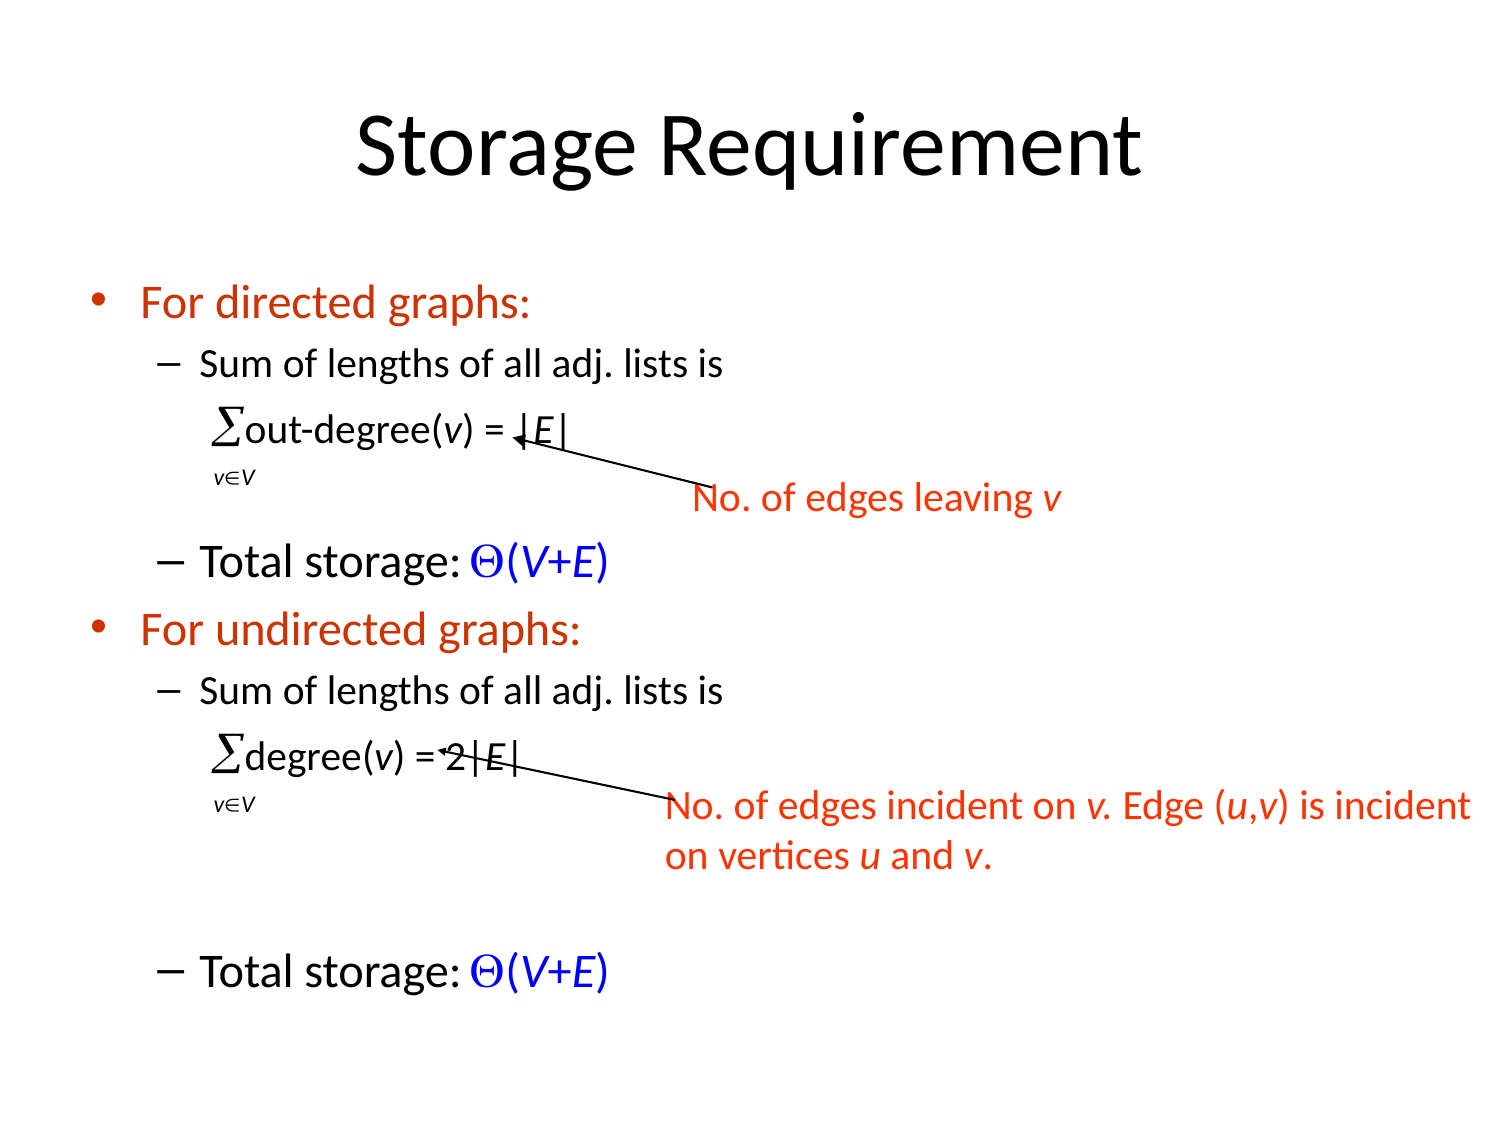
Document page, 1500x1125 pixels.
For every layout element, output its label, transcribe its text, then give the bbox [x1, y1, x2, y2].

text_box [512, 437, 1079, 528]
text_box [437, 749, 1497, 886]
list For directed graphs: Sum of lengths of all adj. lists is out-degree(v) = |E| vV Total storage: (V+E) For undirected graphs: Sum of lengths of all adj. lists is degree(v) = 2|E| vV Total storage: (V+E) [75, 262, 1425, 1005]
title Storage Requirement [75, 45, 1425, 233]
